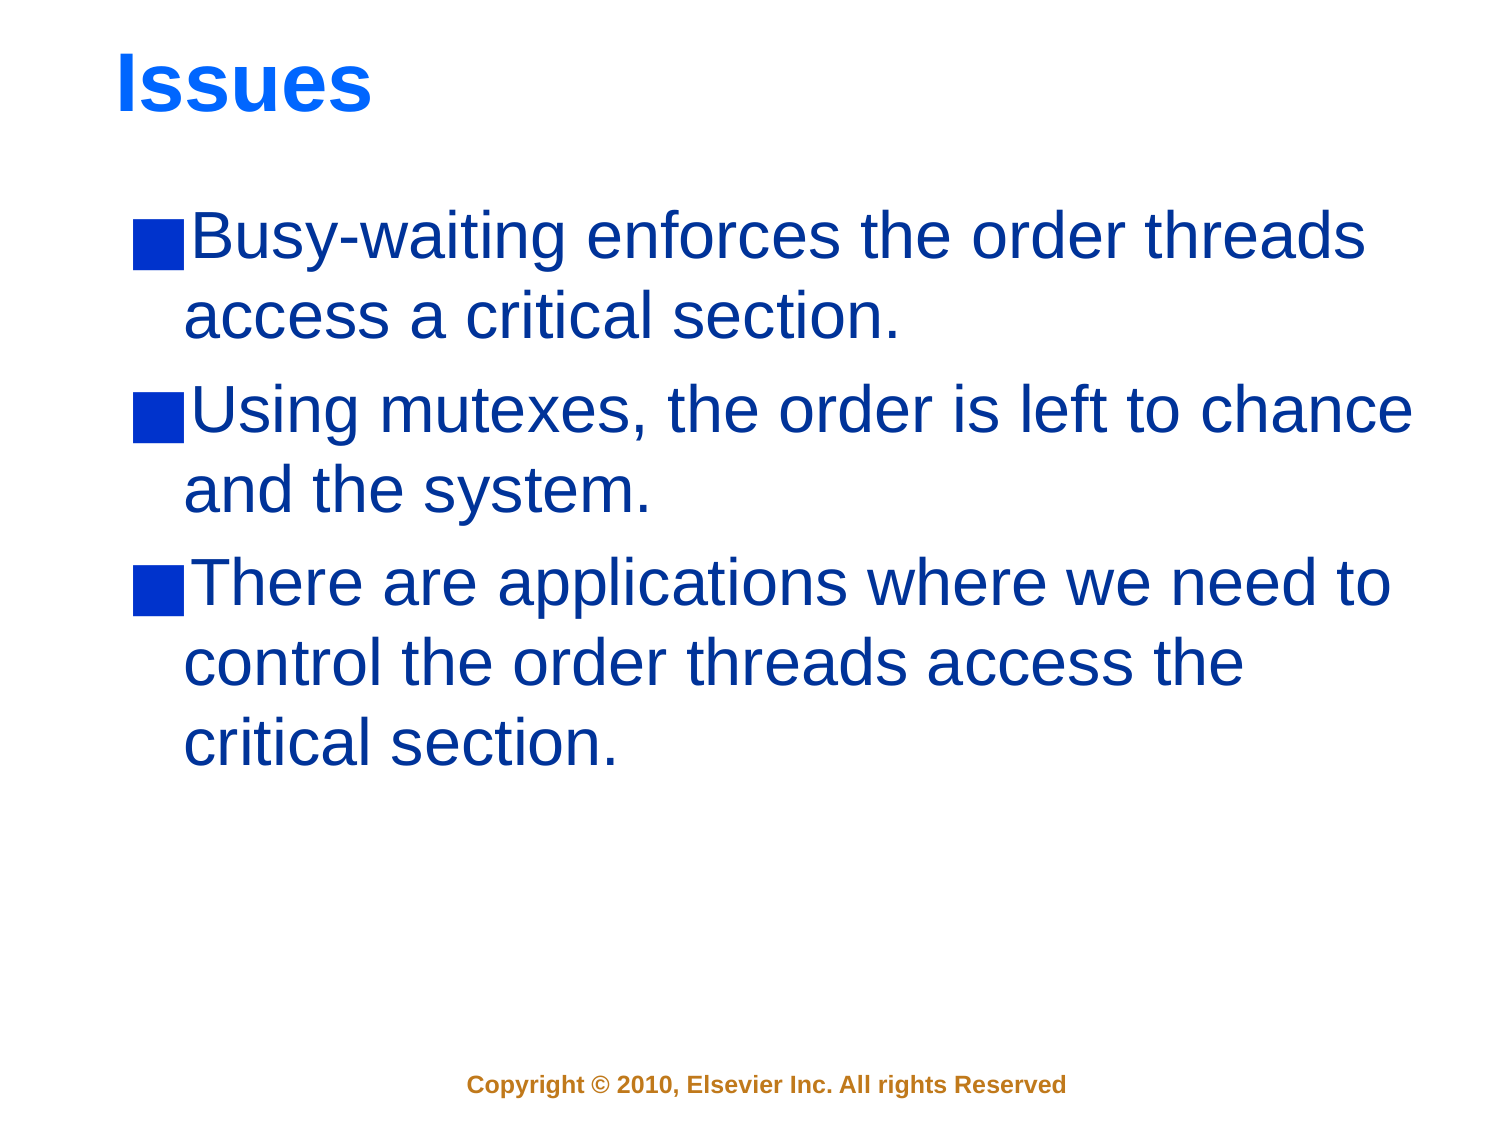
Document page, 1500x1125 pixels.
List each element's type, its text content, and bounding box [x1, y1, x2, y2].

title Issues [100, 0, 1459, 136]
list Busy-waiting enforces the order threads access a critical section. Using mutexes, the order is left to chance and the system. There are applications where we need to control the order threads access the critical section. [112, 184, 1469, 1024]
text_box Copyright © 2010, Elsevier Inc. All rights Reserved [171, 1046, 1364, 1106]
